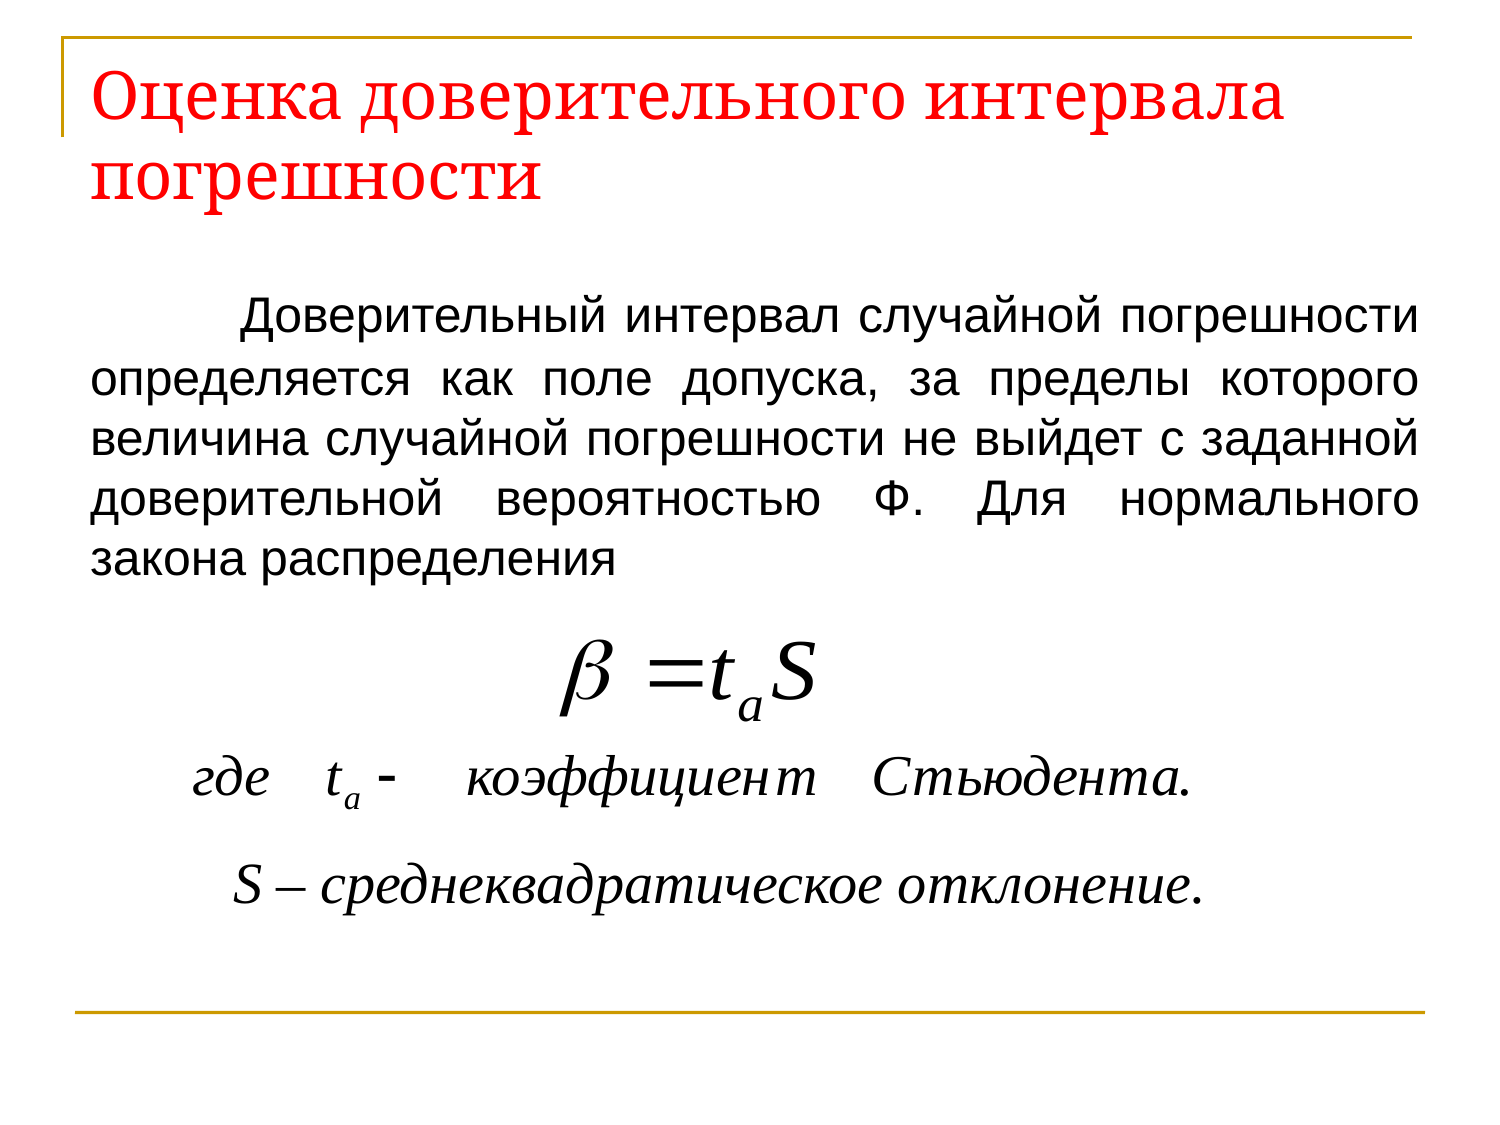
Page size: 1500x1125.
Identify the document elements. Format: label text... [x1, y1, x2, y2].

list Доверительный интервал случайной погрешности определяется как поле допуска, за пределы которого величина случайной погрешности не выйдет с заданной доверительной вероятностью Ф. Для нормального закона распределения [74, 262, 1436, 1095]
title Оценка доверительного интервала погрешности [74, 45, 1426, 233]
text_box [182, 737, 1200, 825]
text_box S – среднеквадратическое отклонение. [218, 837, 1282, 923]
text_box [542, 612, 840, 735]
